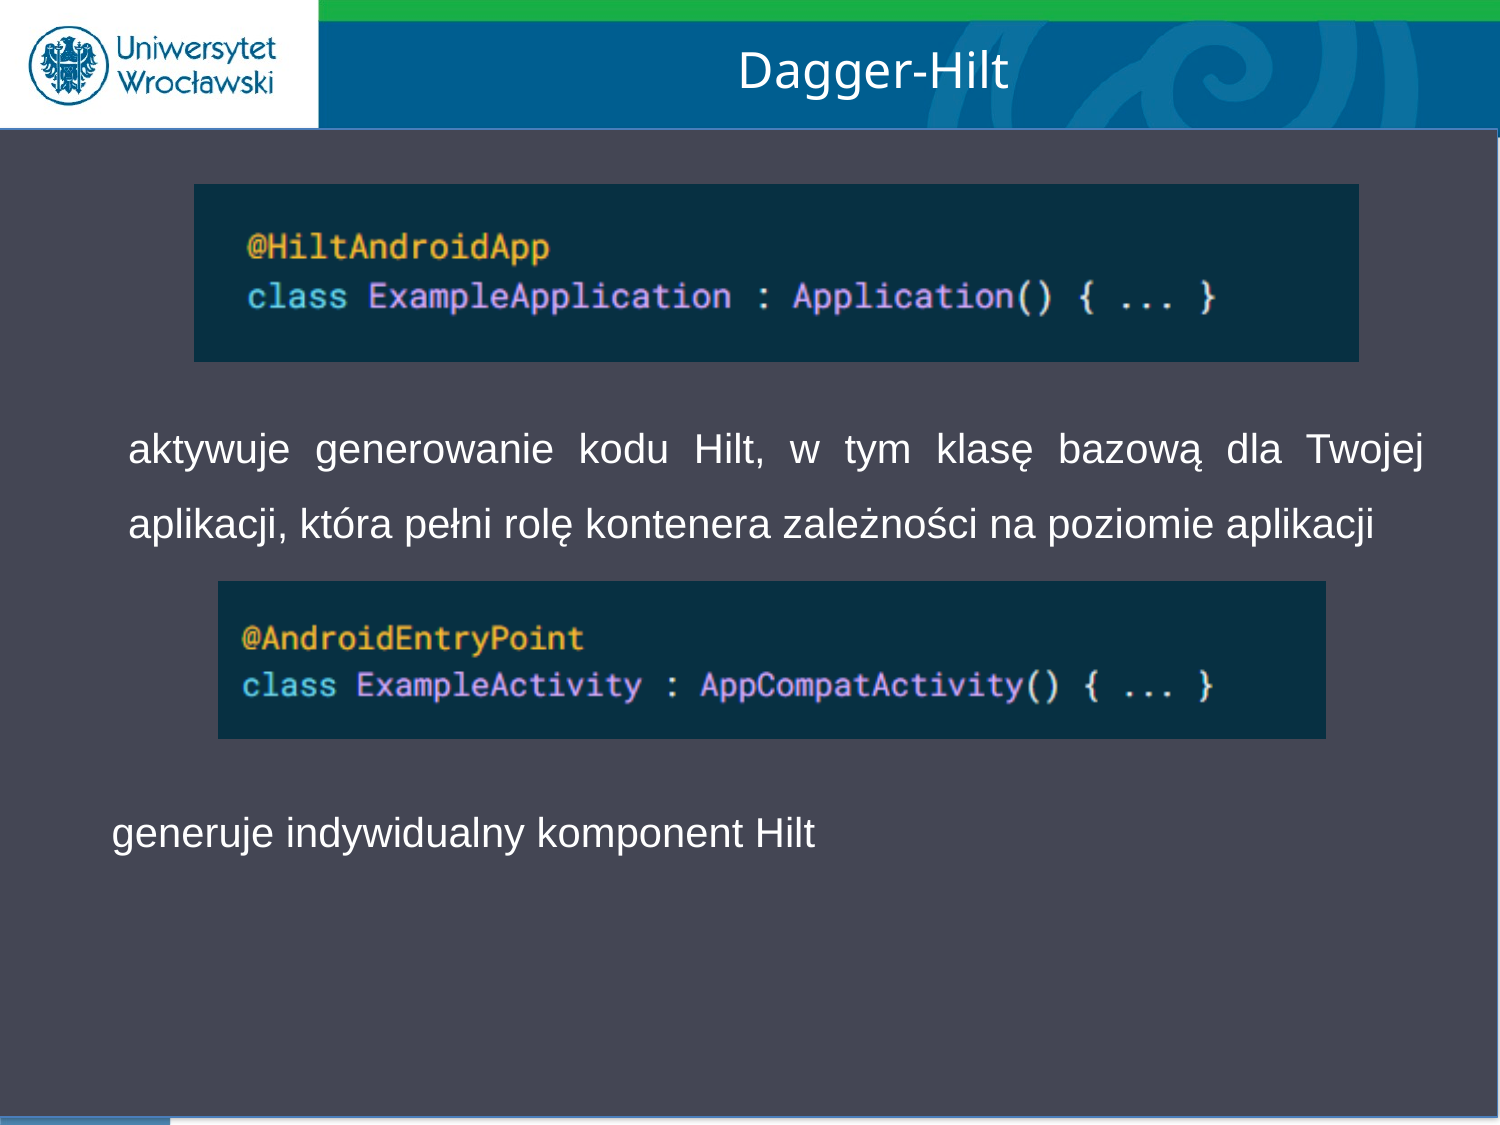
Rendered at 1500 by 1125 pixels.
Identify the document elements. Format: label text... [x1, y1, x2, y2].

text_box aktywuje generowanie kodu Hilt, w tym klasę bazową dla Twojej aplikacji, która pełni rolę kontenera zależności na poziomie aplikacji [113, 389, 1440, 554]
picture [0, 138, 1500, 1125]
picture [194, 184, 1359, 362]
text_box Dagger-Hilt [324, 30, 1424, 106]
text_box generuje indywidualny komponent Hilt [96, 798, 856, 864]
picture [0, 0, 1500, 128]
picture [218, 581, 1326, 740]
text_box [0, 128, 1498, 1118]
